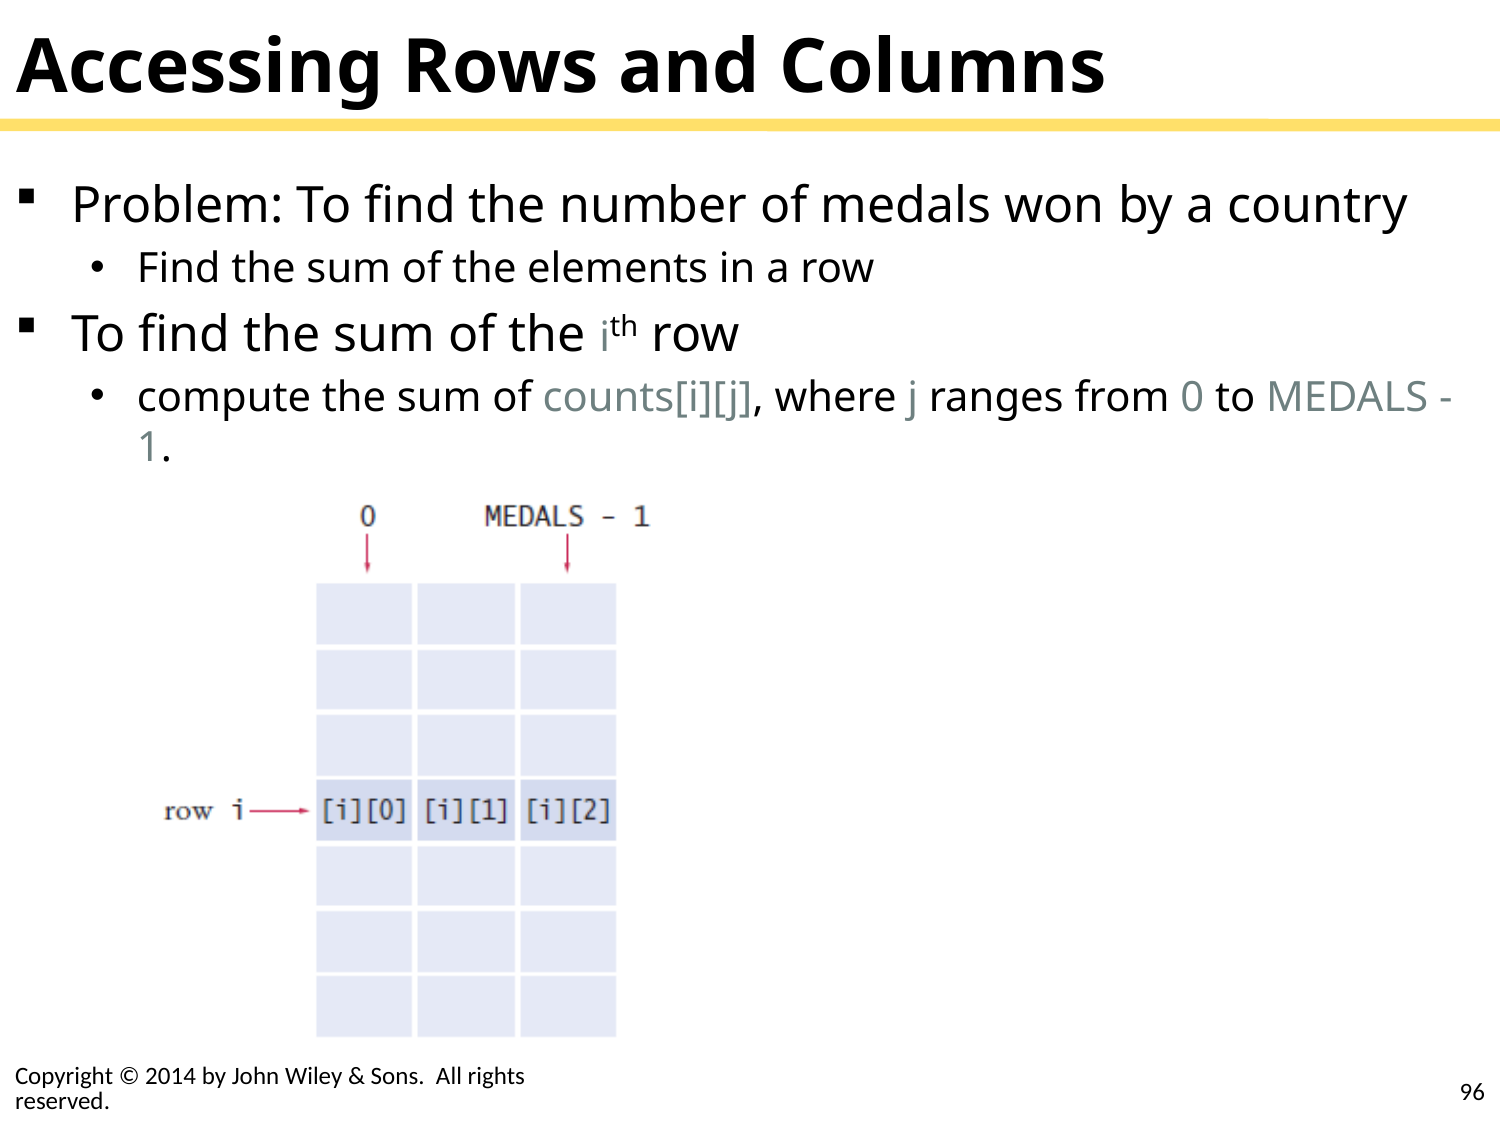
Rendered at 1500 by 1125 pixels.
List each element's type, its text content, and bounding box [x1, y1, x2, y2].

list Problem: To find the number of medals won by a country Find the sum of the elements in a row To find the sum of the ith row compute the sum of counts[i][j], where j ranges from 0 to MEDALS - 1. [0, 165, 1499, 501]
picture [147, 500, 691, 1046]
title Accessing Rows and Columns [1, 0, 1500, 125]
